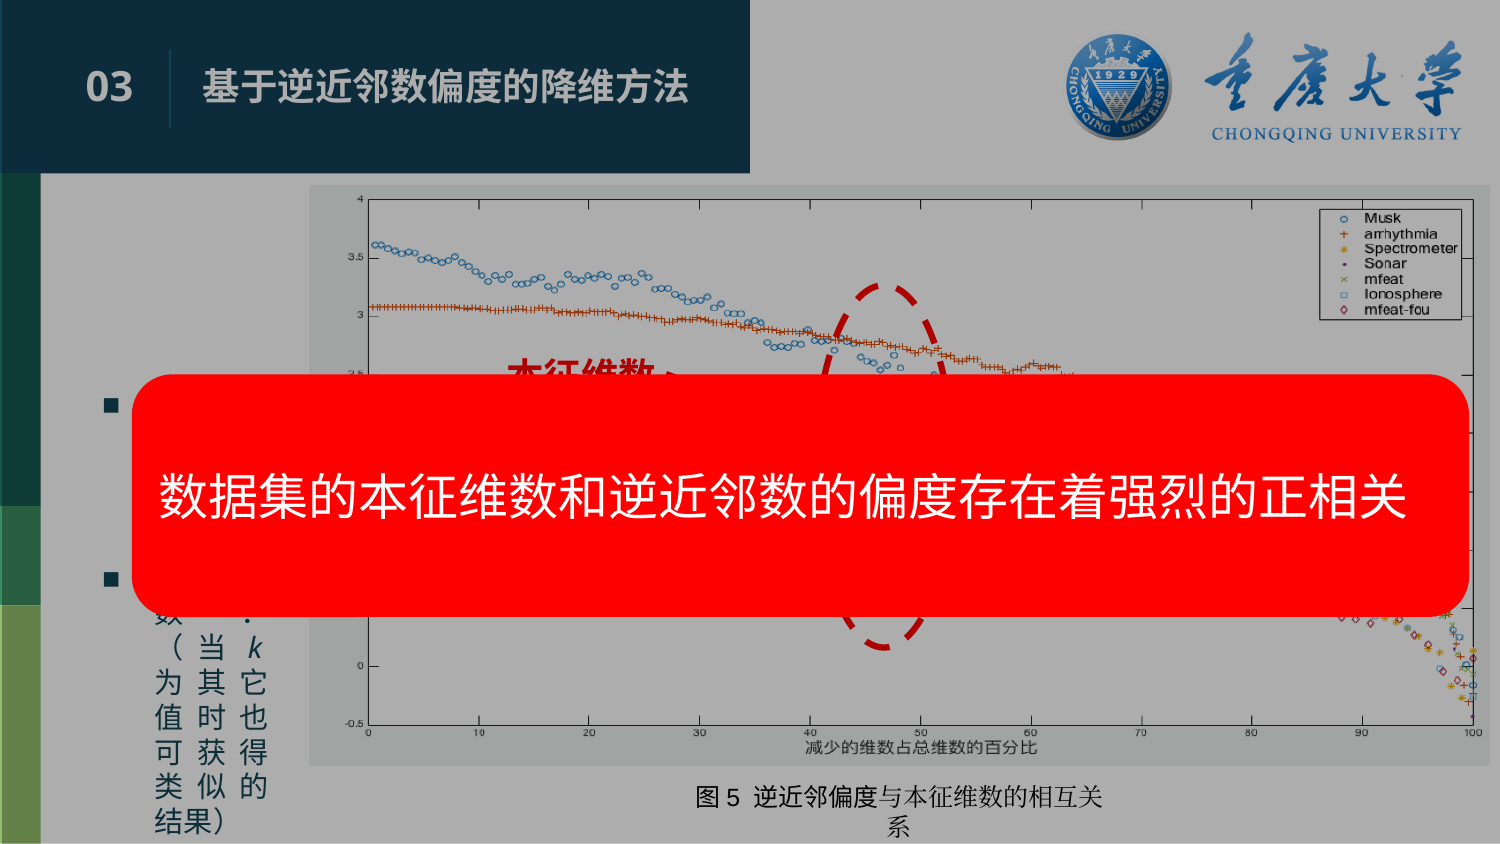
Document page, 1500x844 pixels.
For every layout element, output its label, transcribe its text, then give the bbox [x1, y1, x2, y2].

text_box [0, 0, 1500, 844]
text_box 数据集的本征维数和逆近邻数的偏度存在着强烈的正相关 [129, 372, 304, 620]
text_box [491, 284, 953, 648]
picture [309, 185, 1490, 766]
